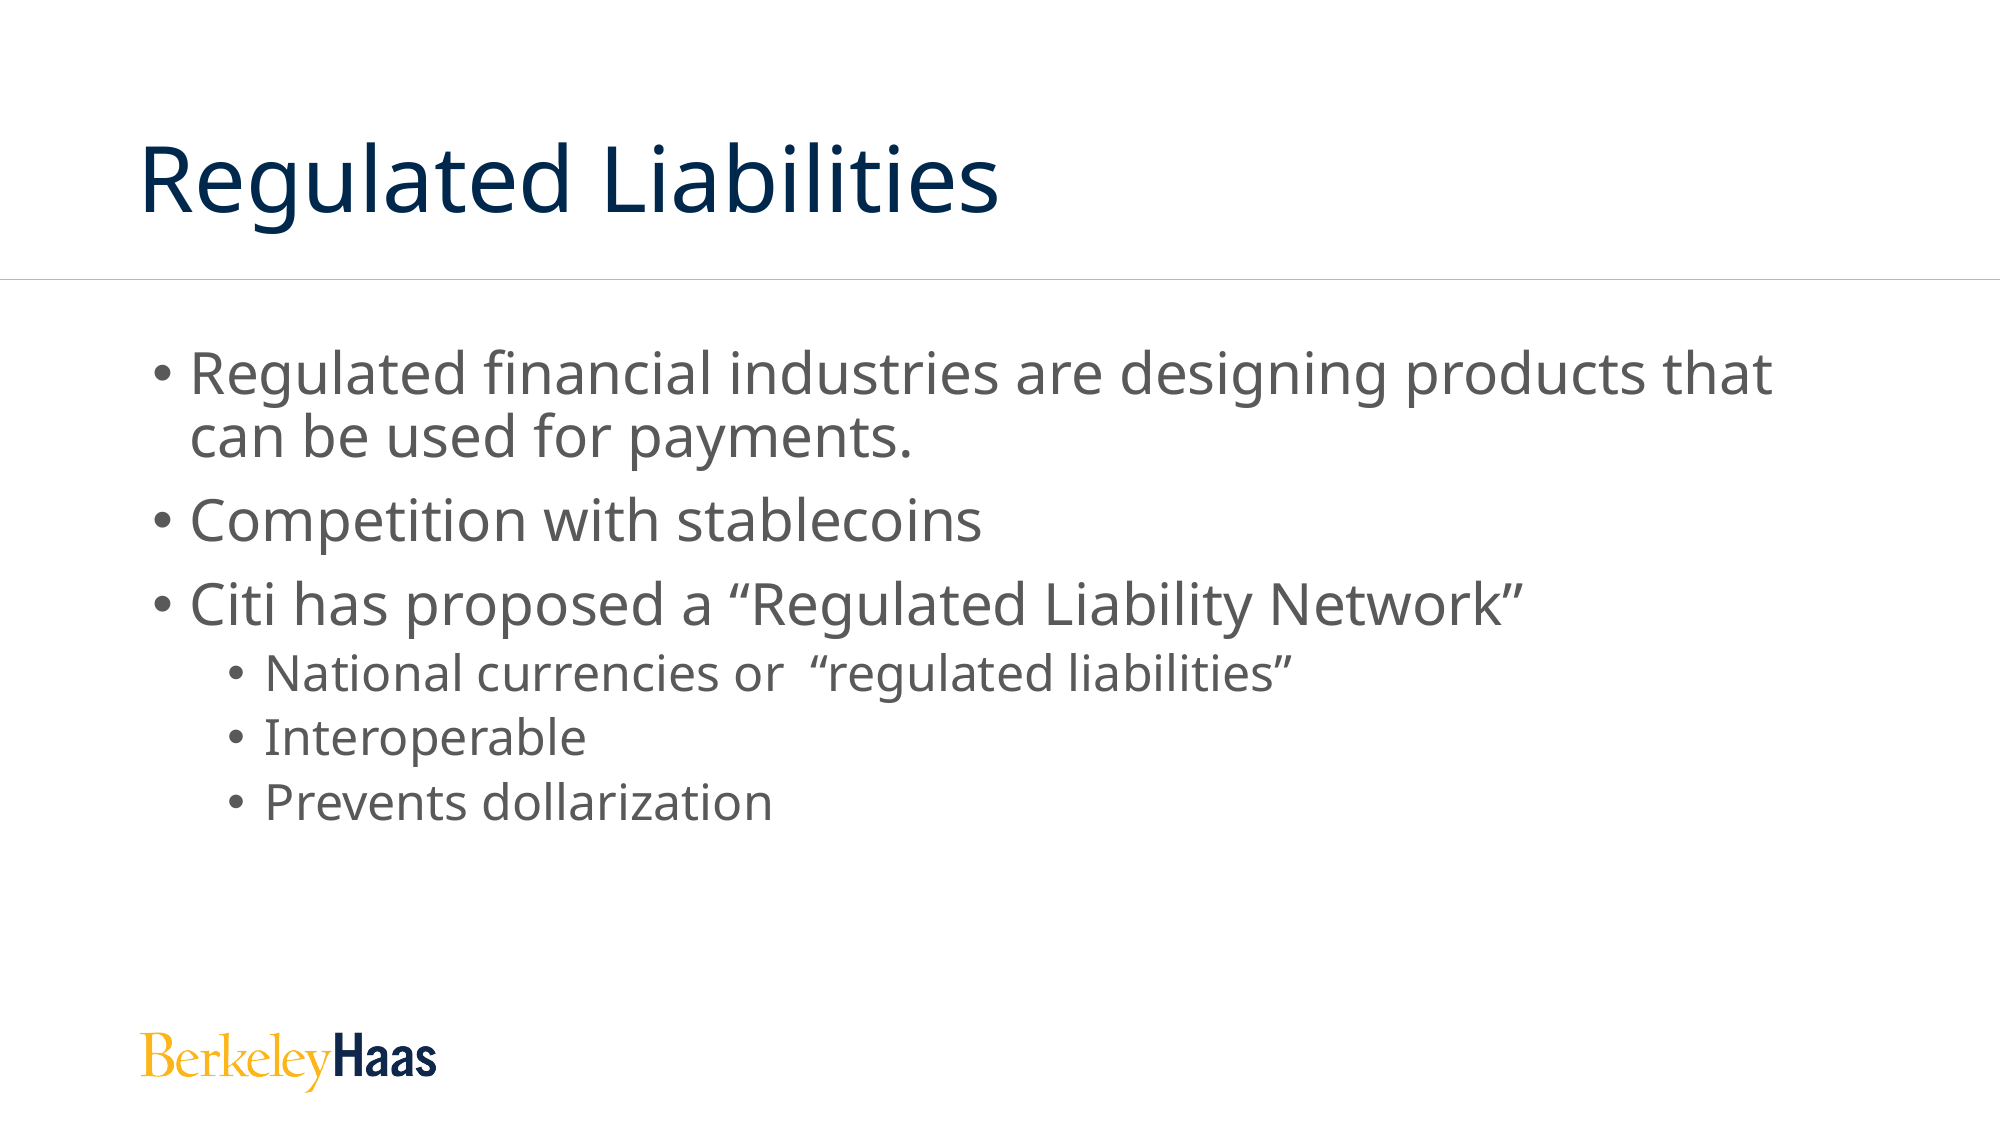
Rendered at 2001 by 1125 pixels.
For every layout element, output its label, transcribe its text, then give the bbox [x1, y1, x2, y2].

picture [137, 1029, 441, 1097]
title Regulated Liabilities [137, 67, 1863, 278]
list Regulated financial industries are designing products that can be used for payments. Competition with stablecoins Citi has proposed a “Regulated Liability Network’’ National currencies or “regulated liabilities” Interoperable Prevents dollarization [137, 299, 1863, 974]
